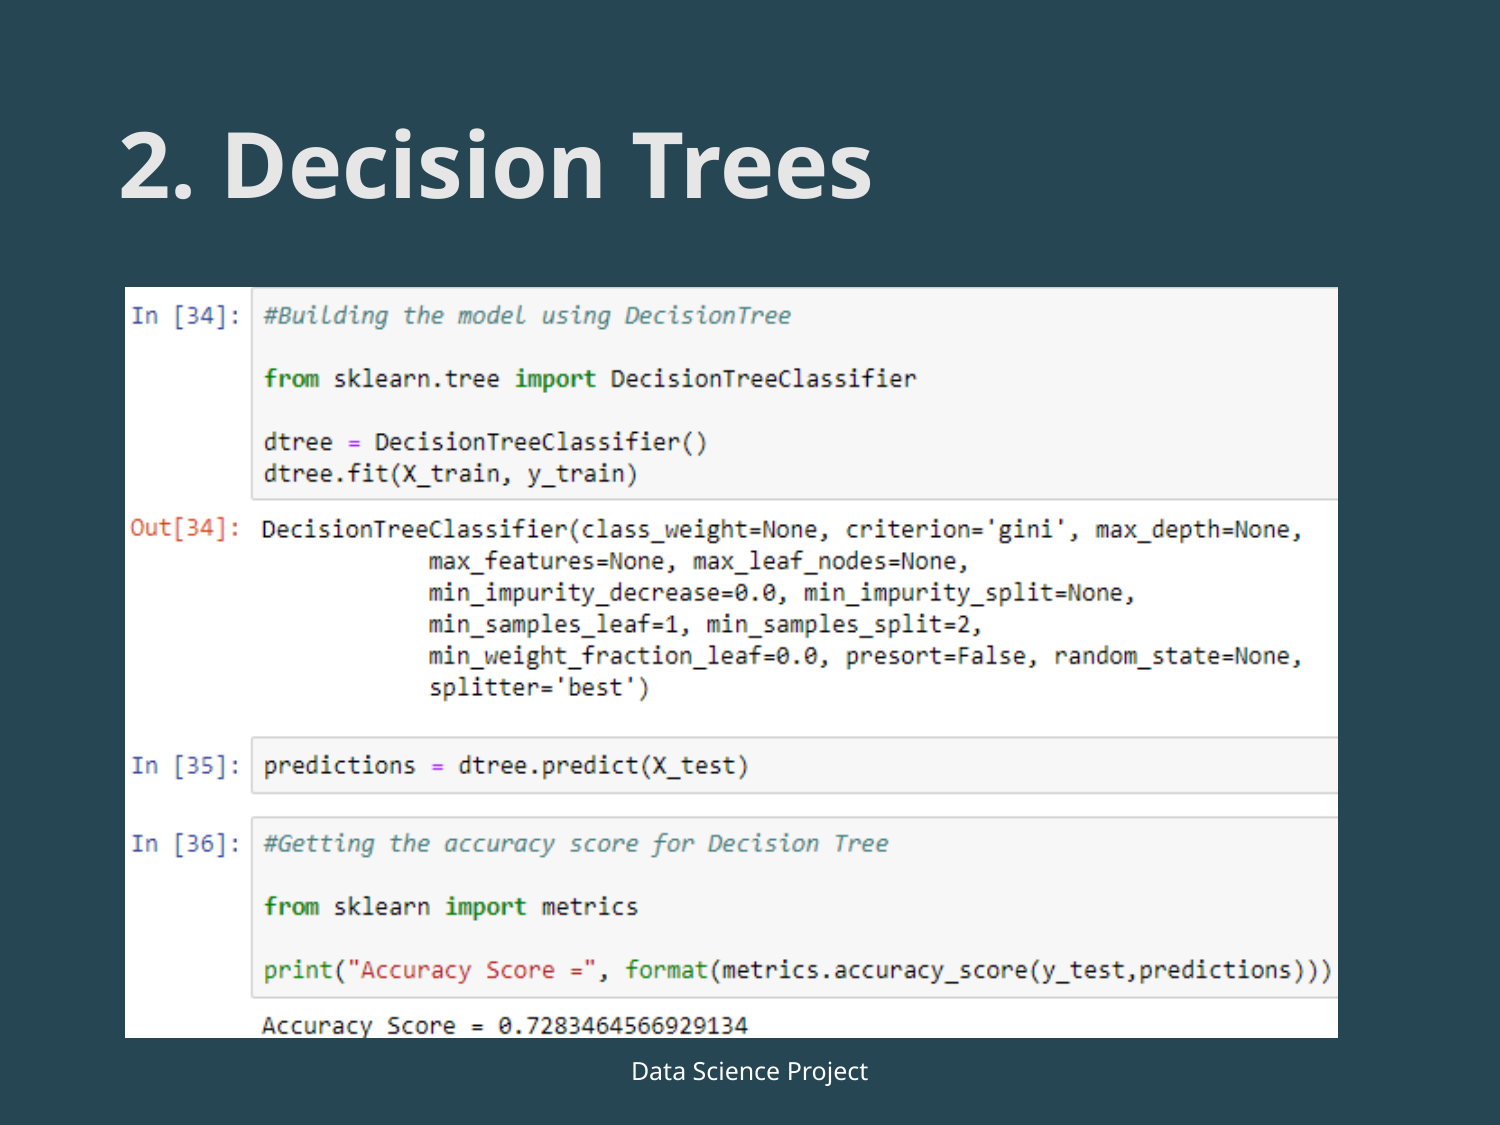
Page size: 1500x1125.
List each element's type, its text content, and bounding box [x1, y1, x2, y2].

title 2. Decision Trees [103, 59, 1397, 278]
footer Data Science Project [496, 1042, 1004, 1103]
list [124, 287, 1338, 1038]
